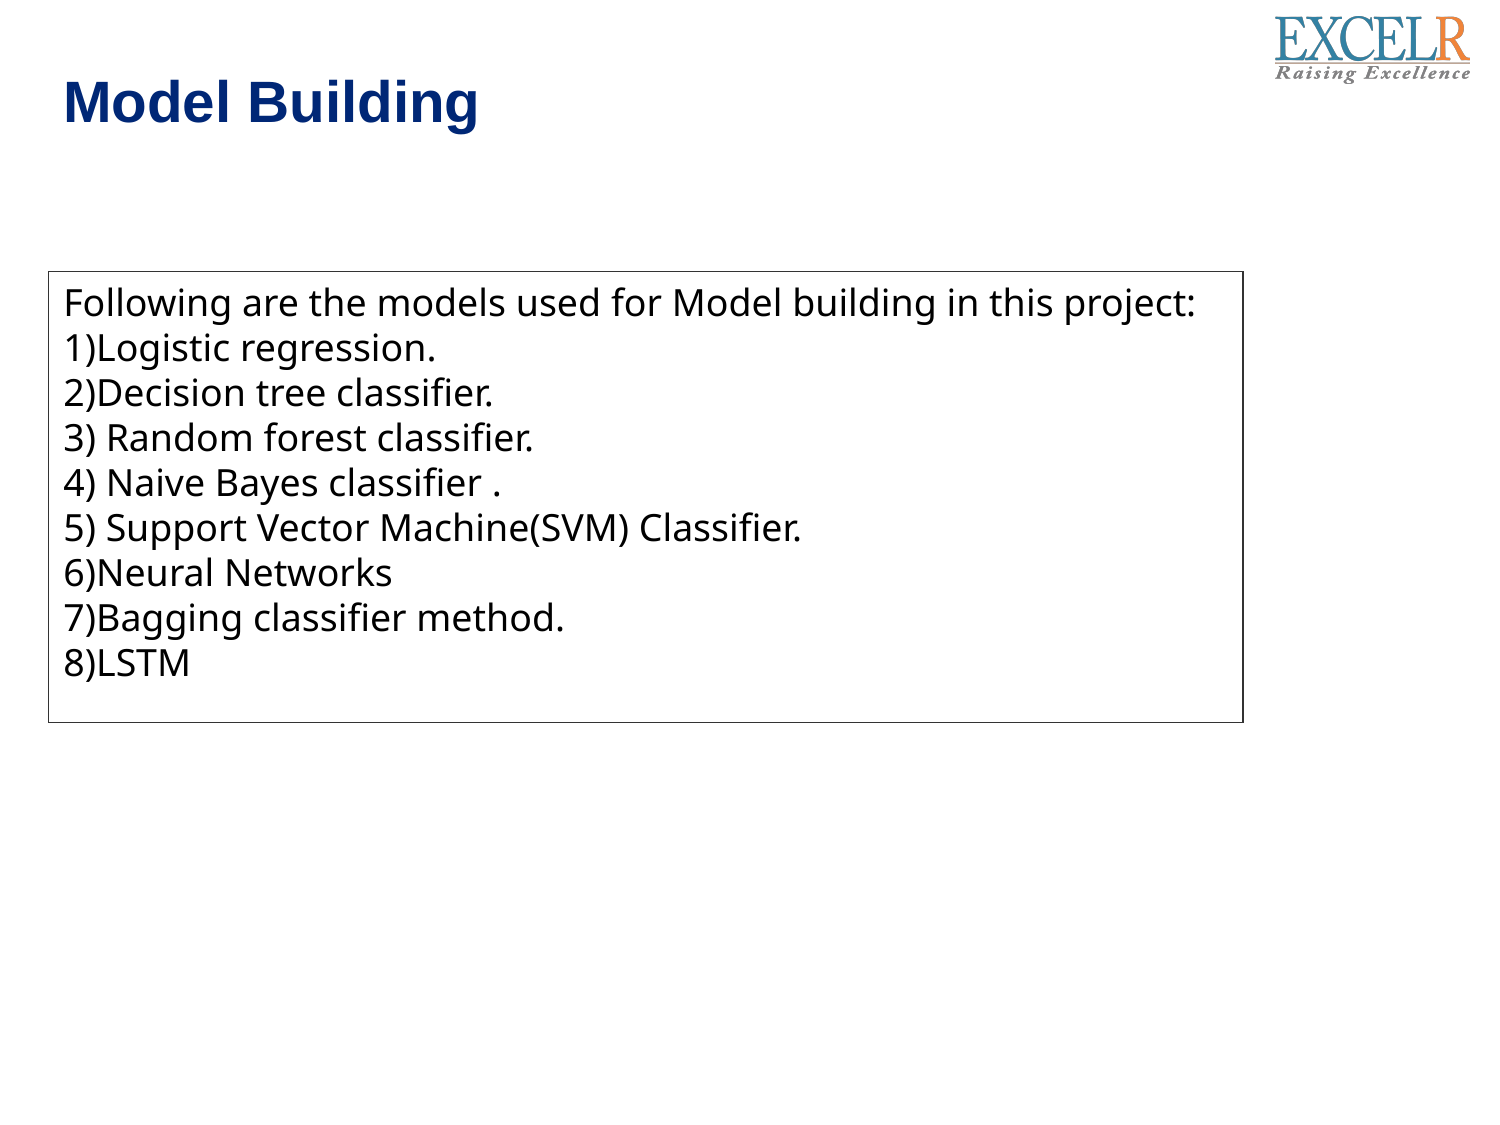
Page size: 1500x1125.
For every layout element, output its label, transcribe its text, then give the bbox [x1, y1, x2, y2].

picture [1274, 16, 1470, 85]
text_box Model Building [48, 57, 586, 143]
text_box Following are the models used for Model building in this project: 1)Logistic regression. 2)Decision tree classifier. 3) Random forest classifier. 4) Naive Bayes classifier . 5) Support Vector Machine(SVM) Classifier. 6)Neural Networks 7)Bagging classifier method. 8)LSTM [48, 271, 1243, 723]
